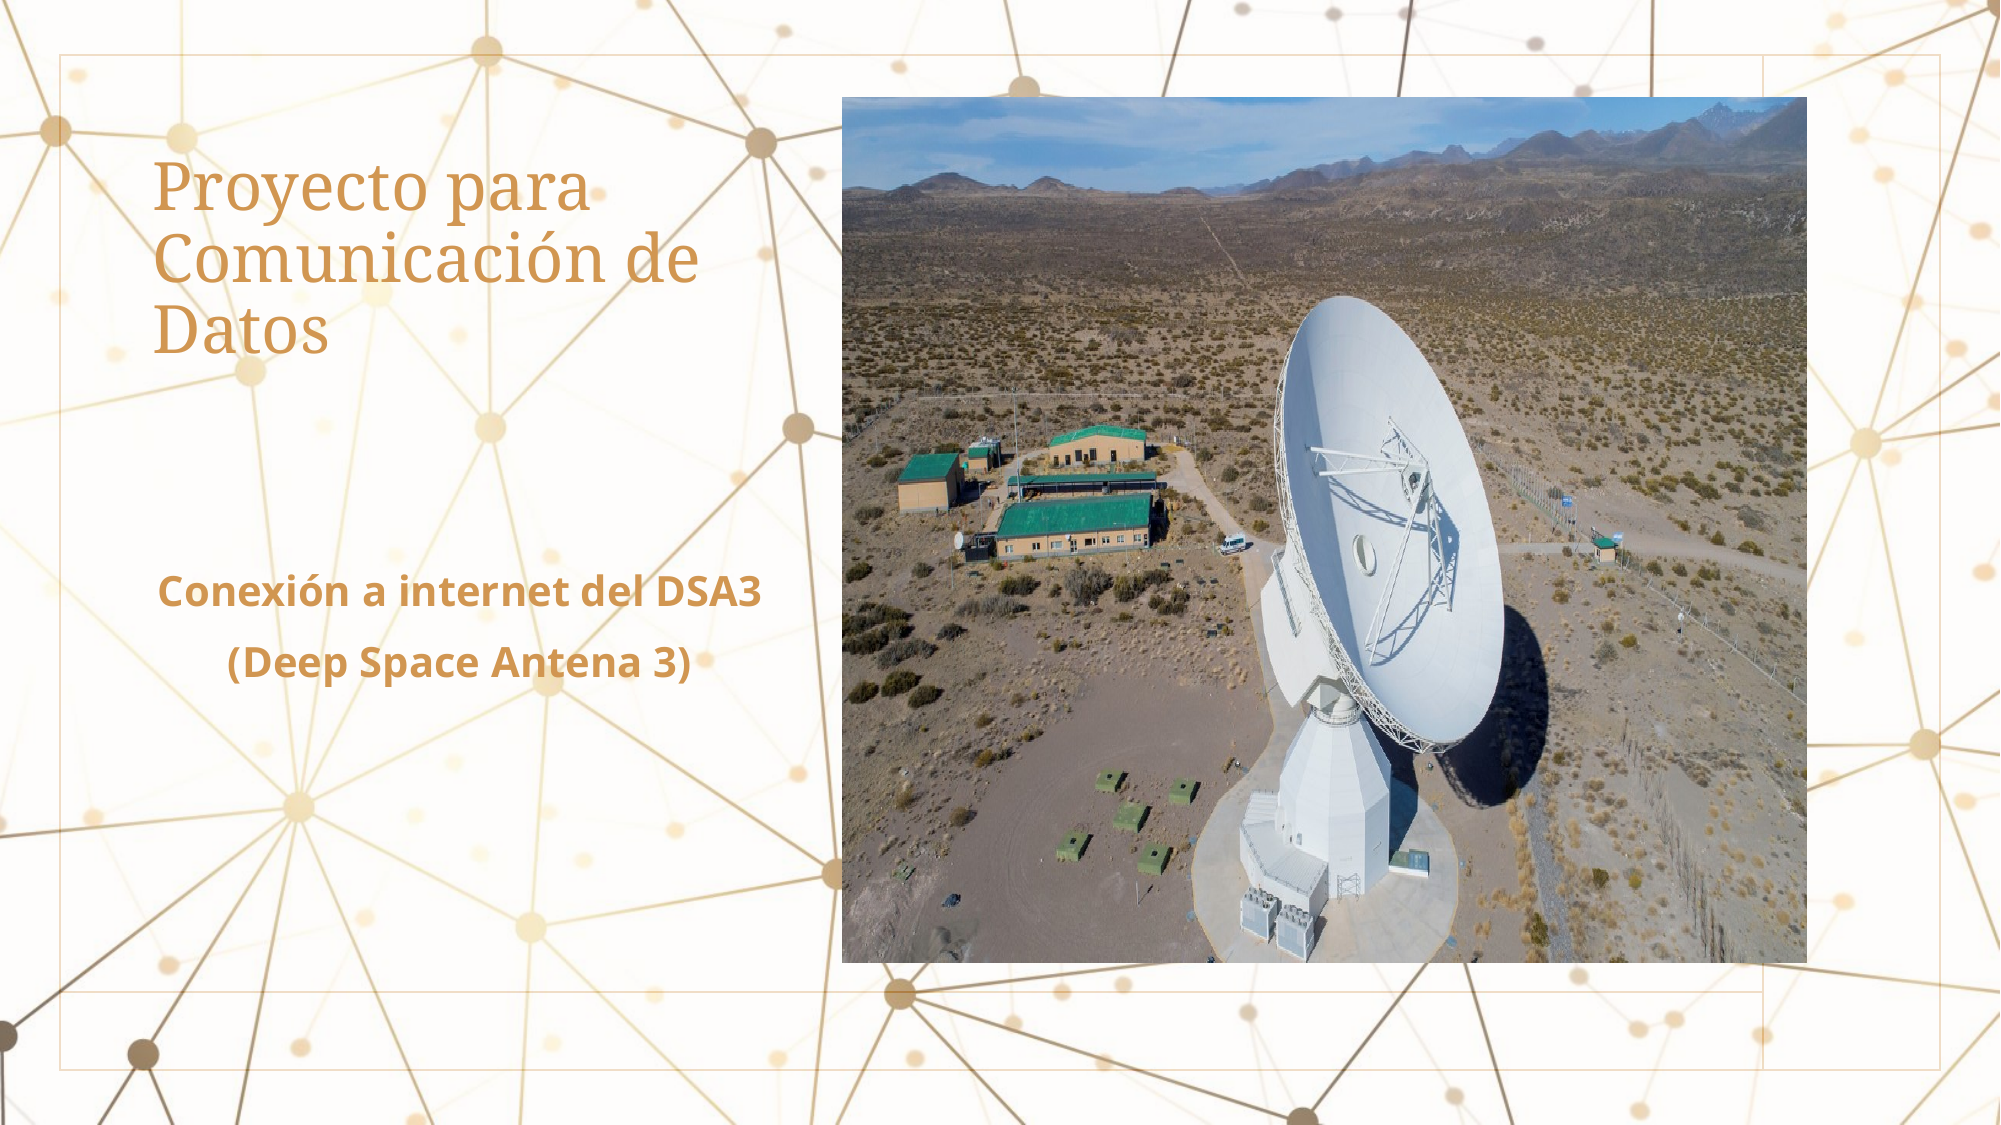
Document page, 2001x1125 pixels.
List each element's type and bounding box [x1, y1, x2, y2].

picture [0, 0, 2000, 1125]
list [842, 97, 1807, 963]
